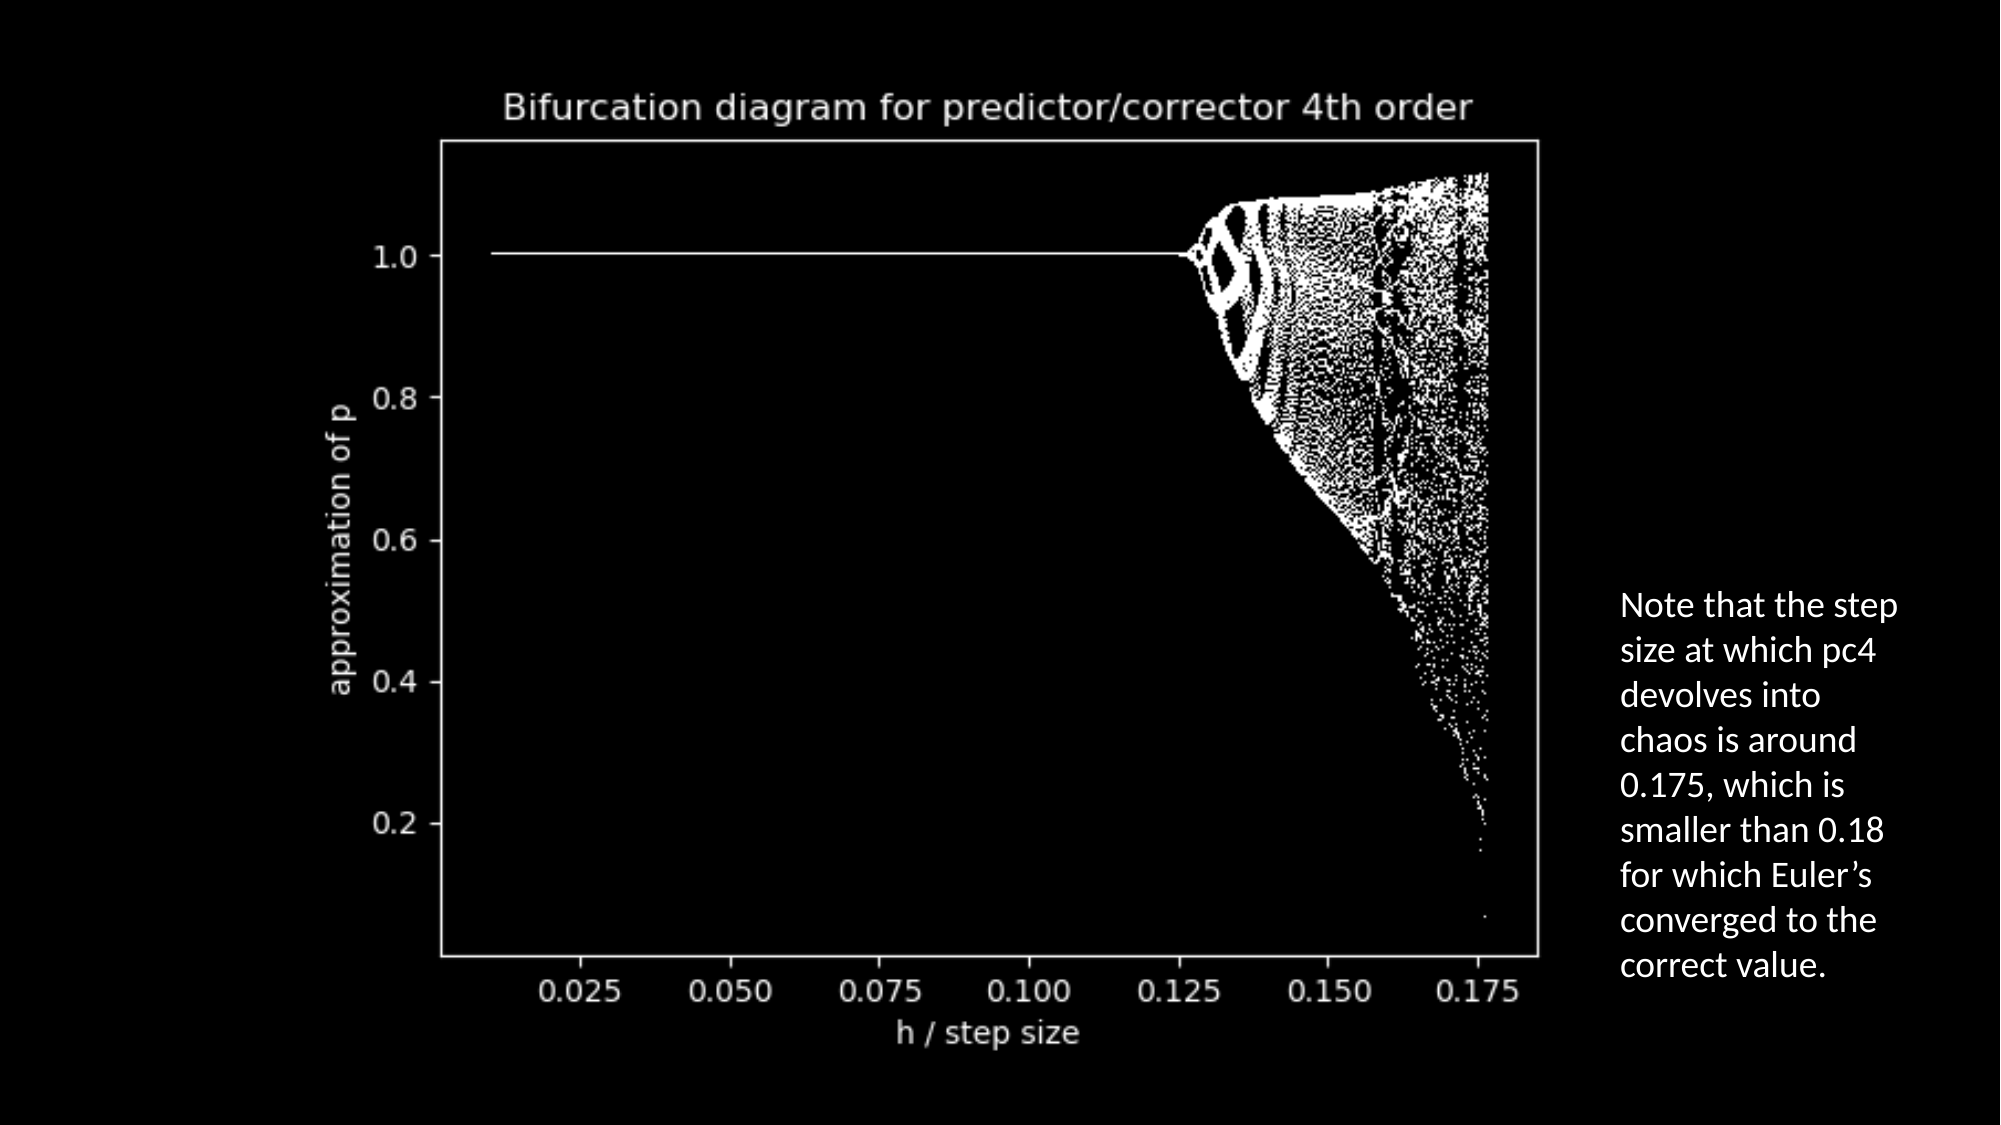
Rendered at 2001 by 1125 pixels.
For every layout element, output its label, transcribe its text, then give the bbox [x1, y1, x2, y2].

picture [264, 12, 1679, 1073]
text_box Note that the step size at which pc4 devolves into chaos is around 0.175, which is smaller than 0.18 for which Euler’s converged to the correct value. [1679, 572, 1924, 993]
